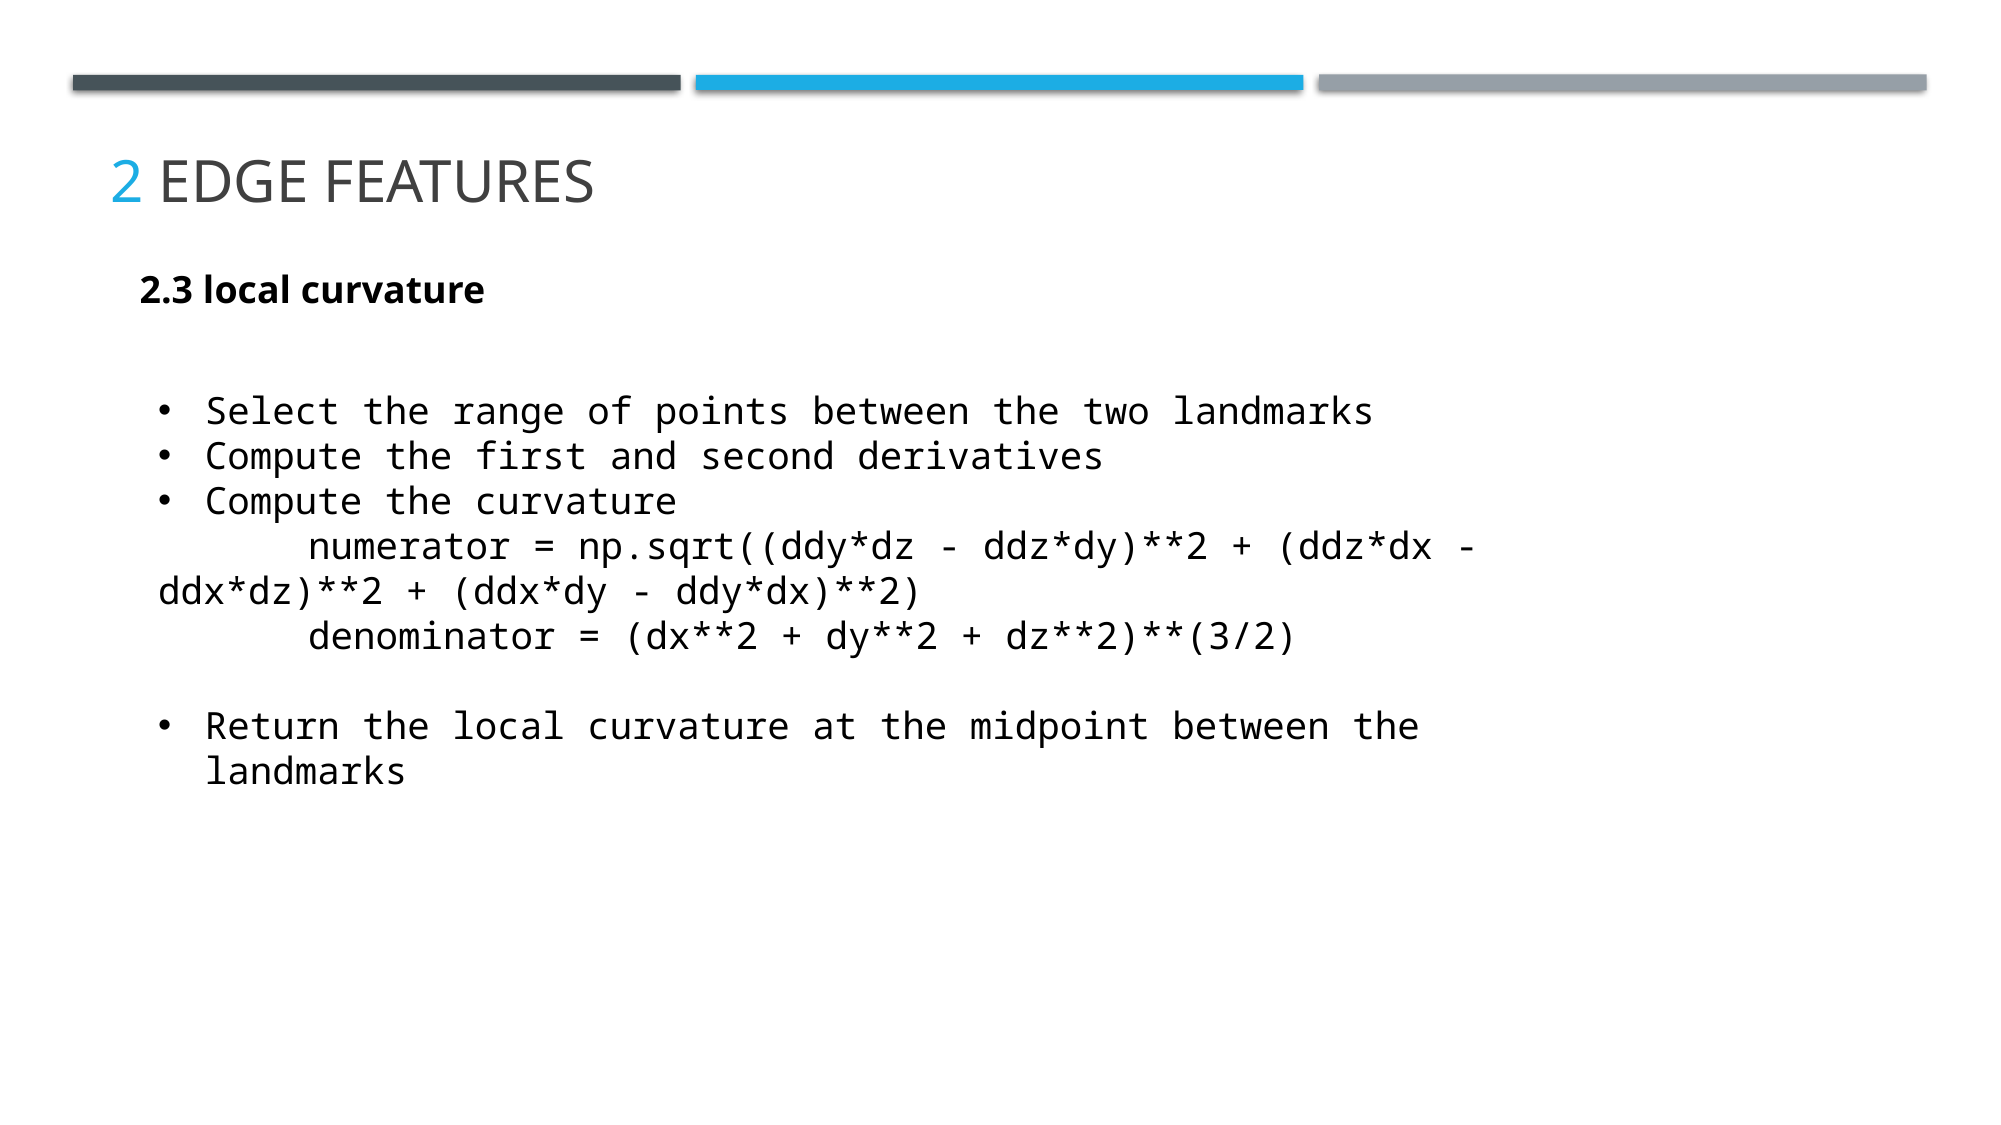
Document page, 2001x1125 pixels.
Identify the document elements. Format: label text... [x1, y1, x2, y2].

title 2 EDGE Features [95, 124, 1905, 222]
text_box Select the range of points between the two landmarks Compute the first and second derivatives Compute the curvature numerator = np.sqrt((ddy*dz - ddz*dy)**2 + (ddz*dx - ddx*dz)**2 + (ddx*dy - ddy*dx)**2) denominator = (dx**2 + dy**2 + dz**2)**(3/2) Return the local curvature at the midpoint between the landmarks [143, 379, 1579, 845]
text_box 2.3 local curvature [124, 258, 681, 319]
